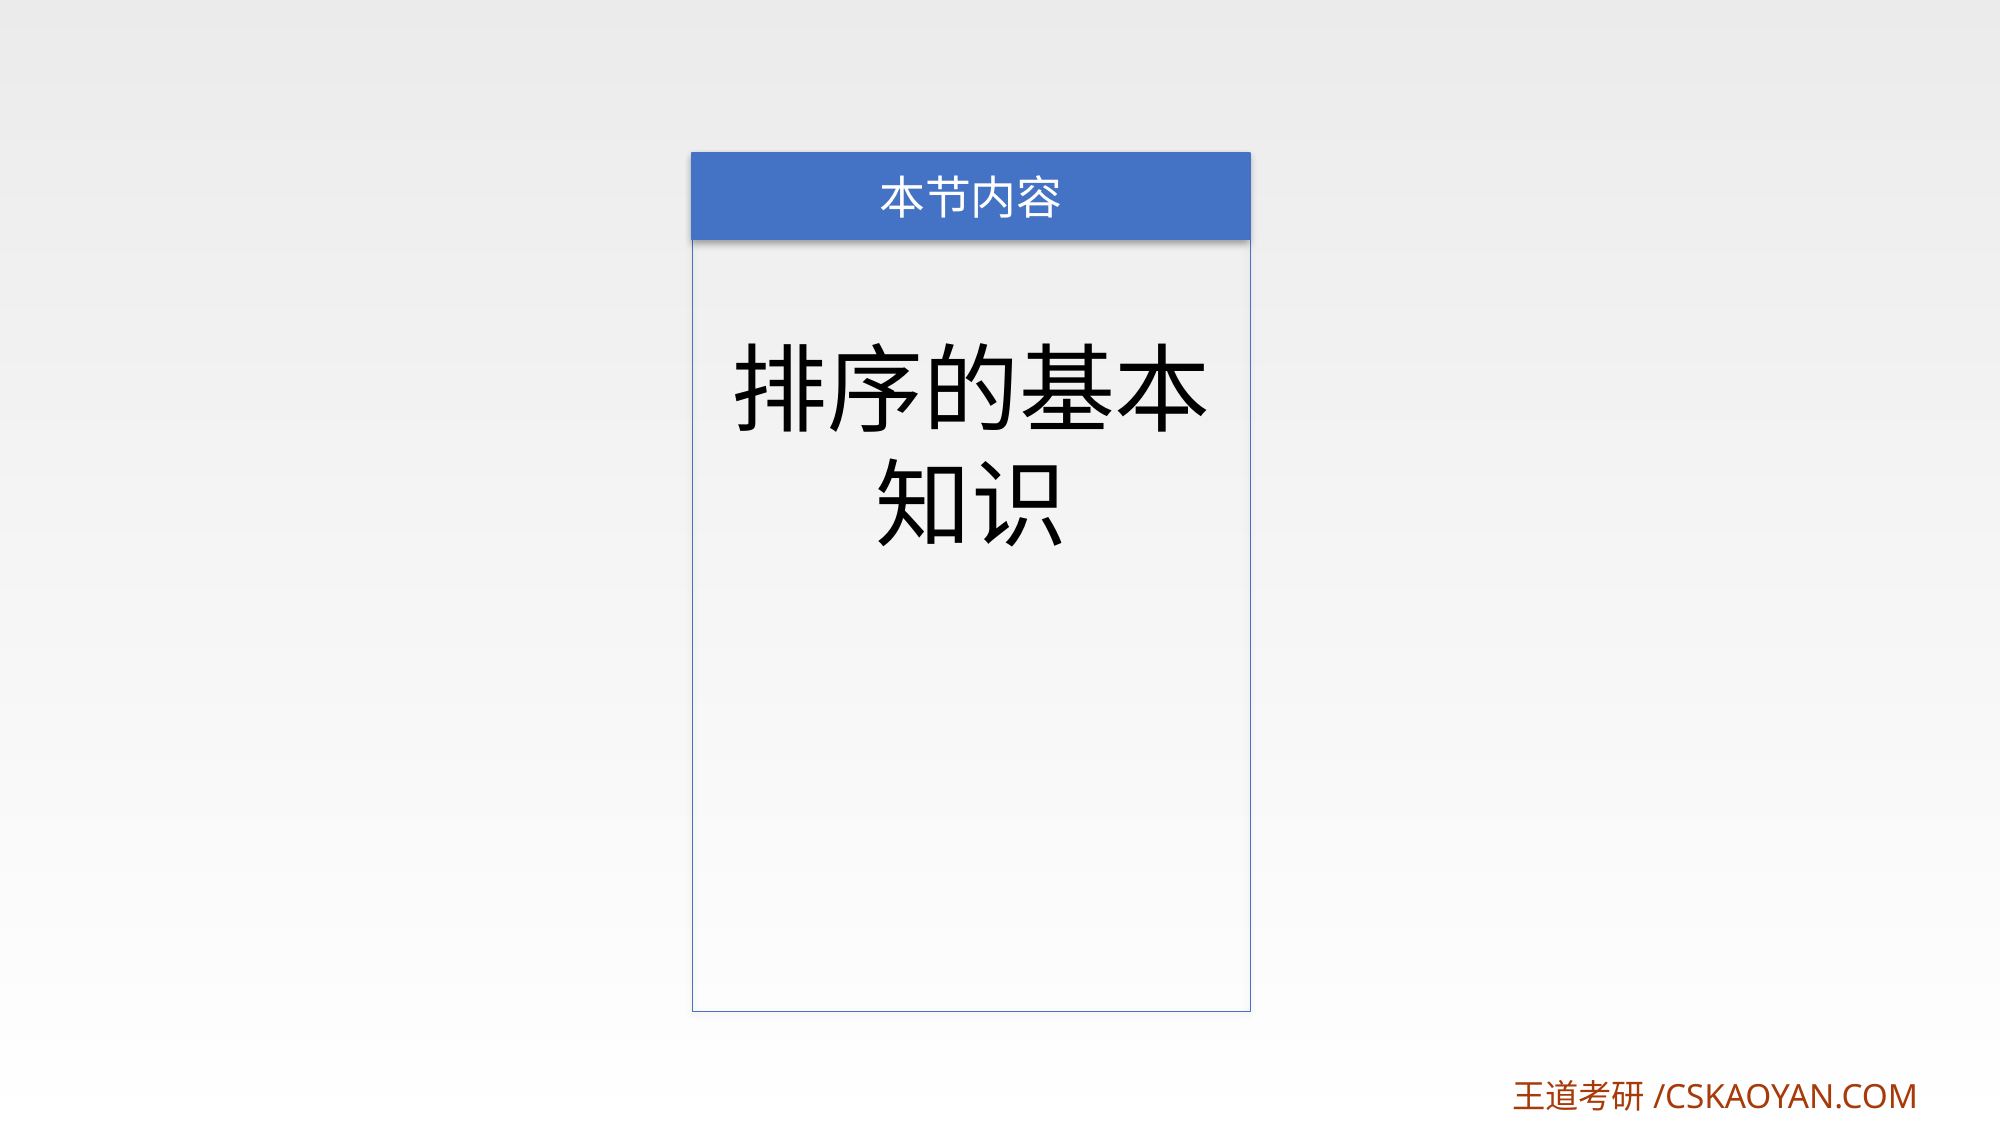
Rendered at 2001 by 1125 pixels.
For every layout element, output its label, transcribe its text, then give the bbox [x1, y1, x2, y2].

text_box 王道考研/CSKAOYAN.COM [1430, 1065, 2000, 1125]
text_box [692, 153, 1250, 1012]
